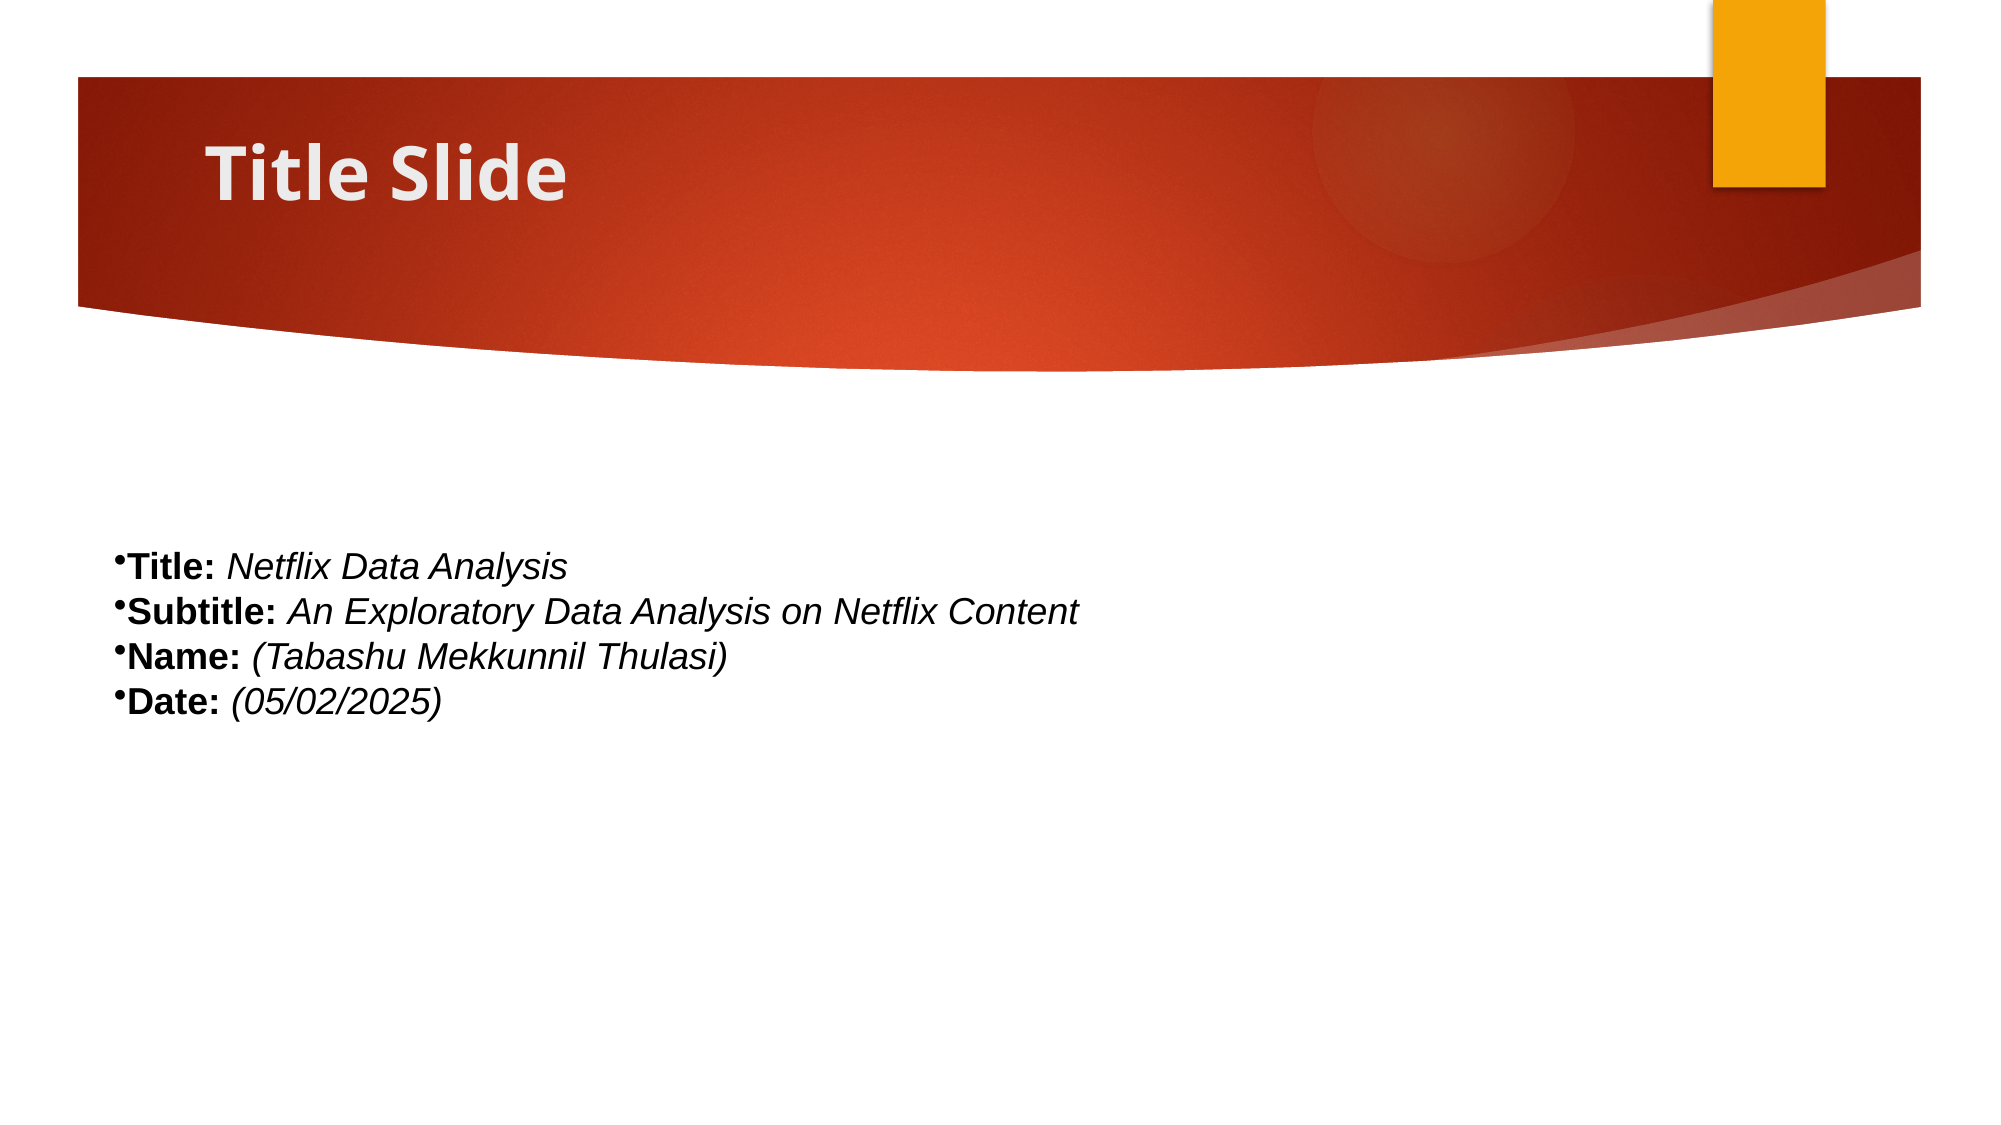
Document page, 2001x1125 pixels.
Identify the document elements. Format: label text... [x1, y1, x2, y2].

list Title: Netflix Data Analysis Subtitle: An Exploratory Data Analysis on Netflix Content Name: (Tabashu Mekkunnil Thulasi) Date: (05/02/2025) [98, 305, 1456, 959]
title Title Slide [189, 155, 1627, 275]
